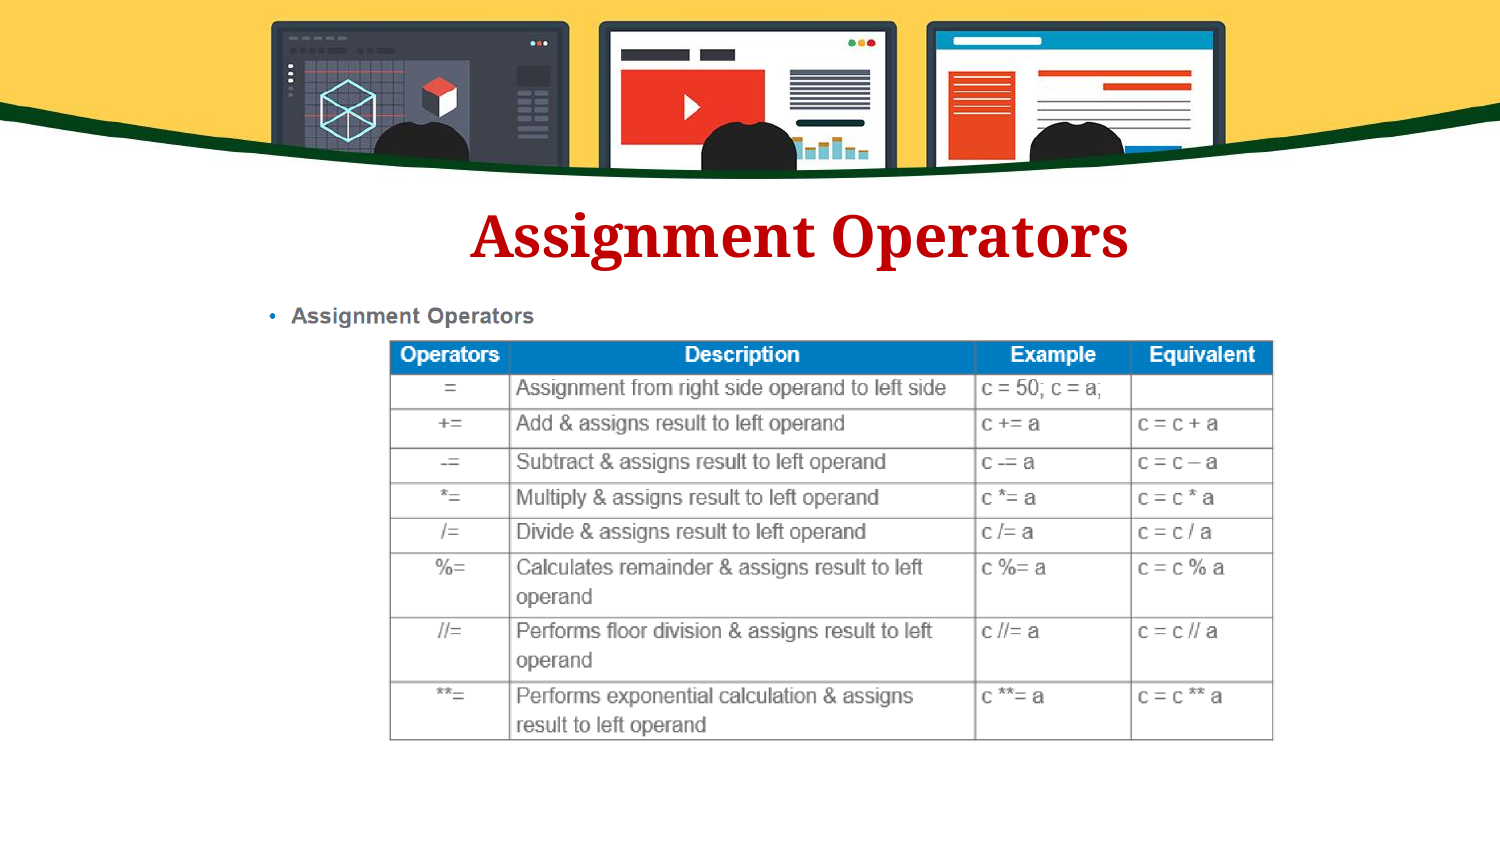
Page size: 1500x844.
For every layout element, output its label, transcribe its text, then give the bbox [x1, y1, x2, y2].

title Assignment Operators [123, 171, 1477, 297]
picture [0, 0, 1500, 844]
